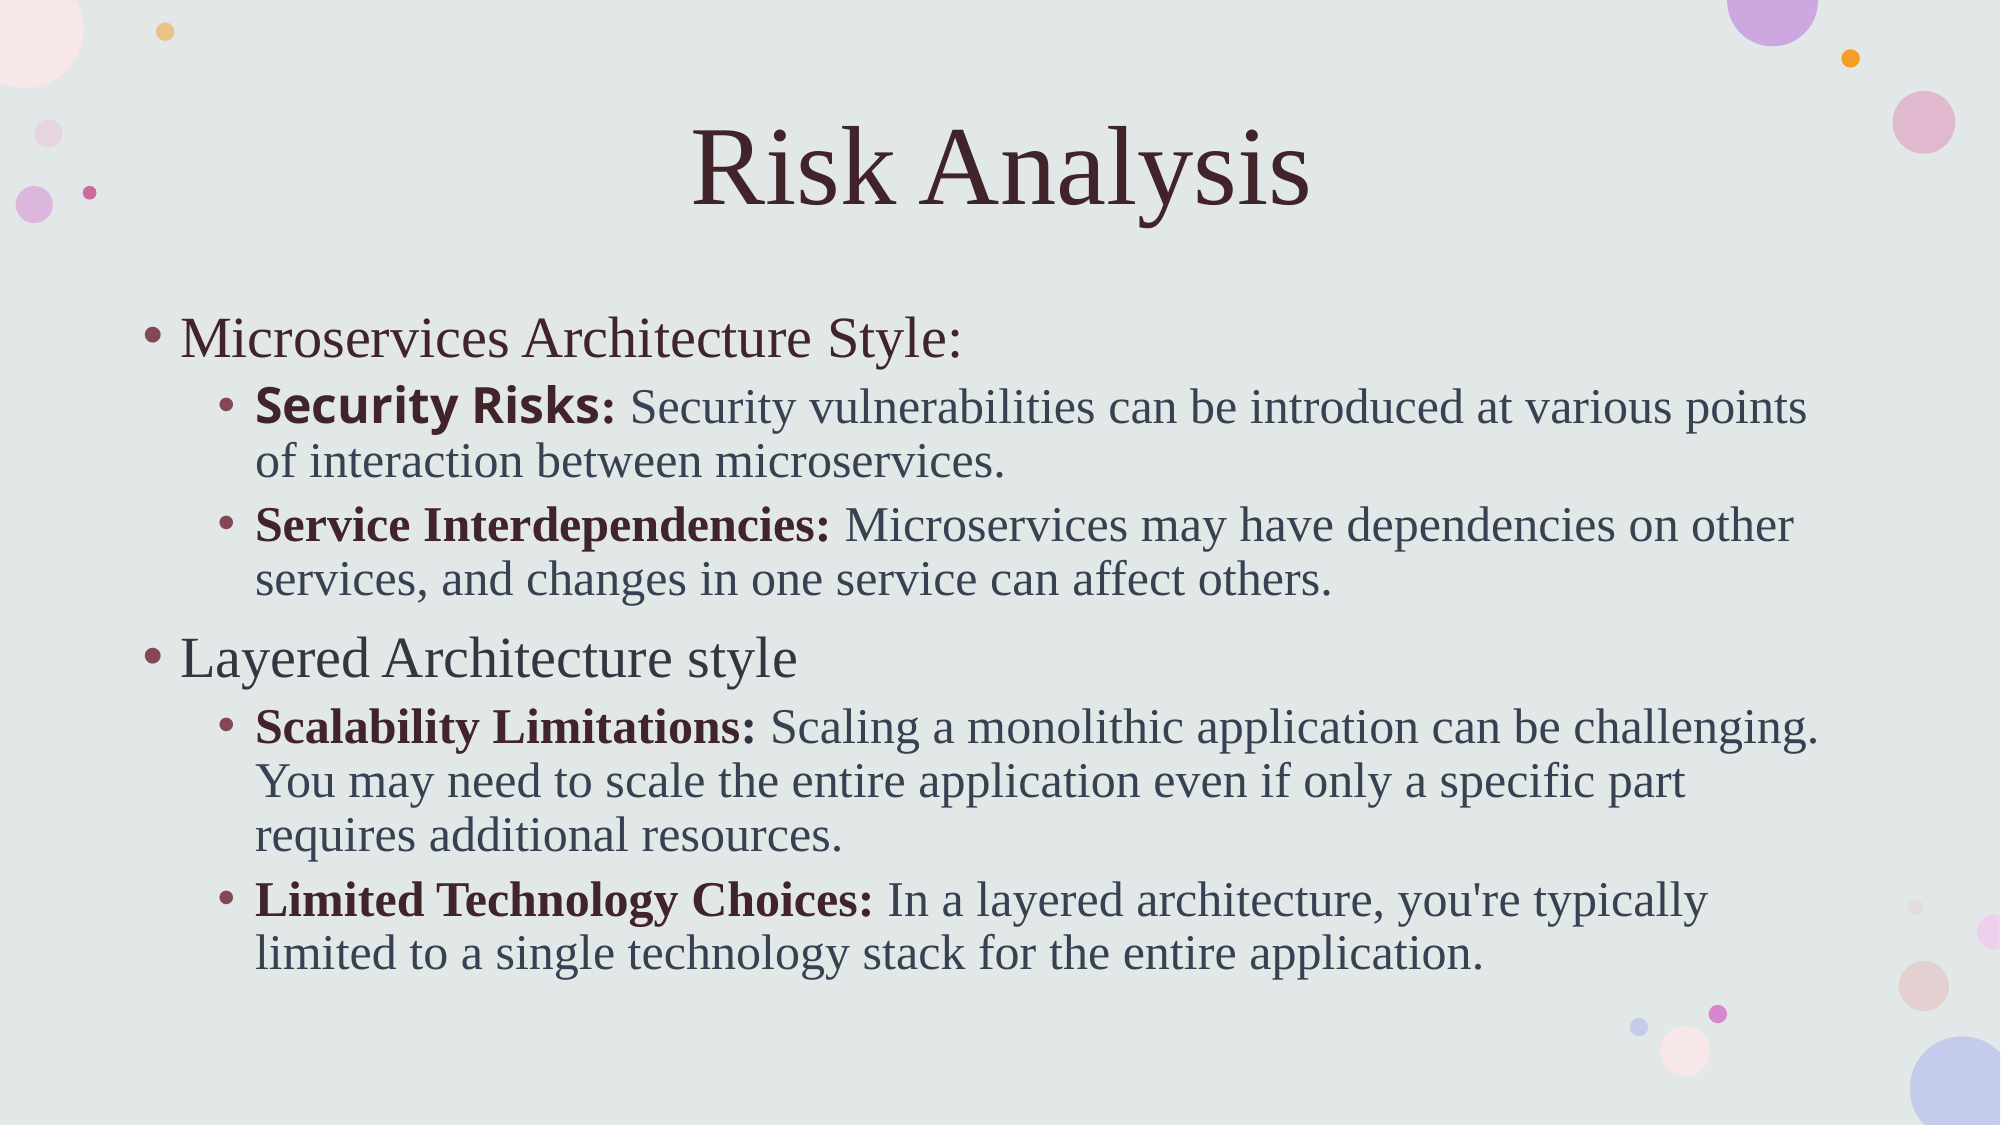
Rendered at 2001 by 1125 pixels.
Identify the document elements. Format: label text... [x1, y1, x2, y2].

list Microservices Architecture Style: Security Risks: Security vulnerabilities can be introduced at various points of interaction between microservices. Service Interdependencies: Microservices may have dependencies on other services, and changes in one service can affect others. Layered Architecture style Scalability Limitations: Scaling a monolithic application can be challenging. You may need to scale the entire application even if only a specific part requires additional resources. Limited Technology Choices: In a layered architecture, you're typically limited to a single technology stack for the entire application. [127, 299, 1877, 1014]
title Risk Analysis [127, 59, 1877, 278]
